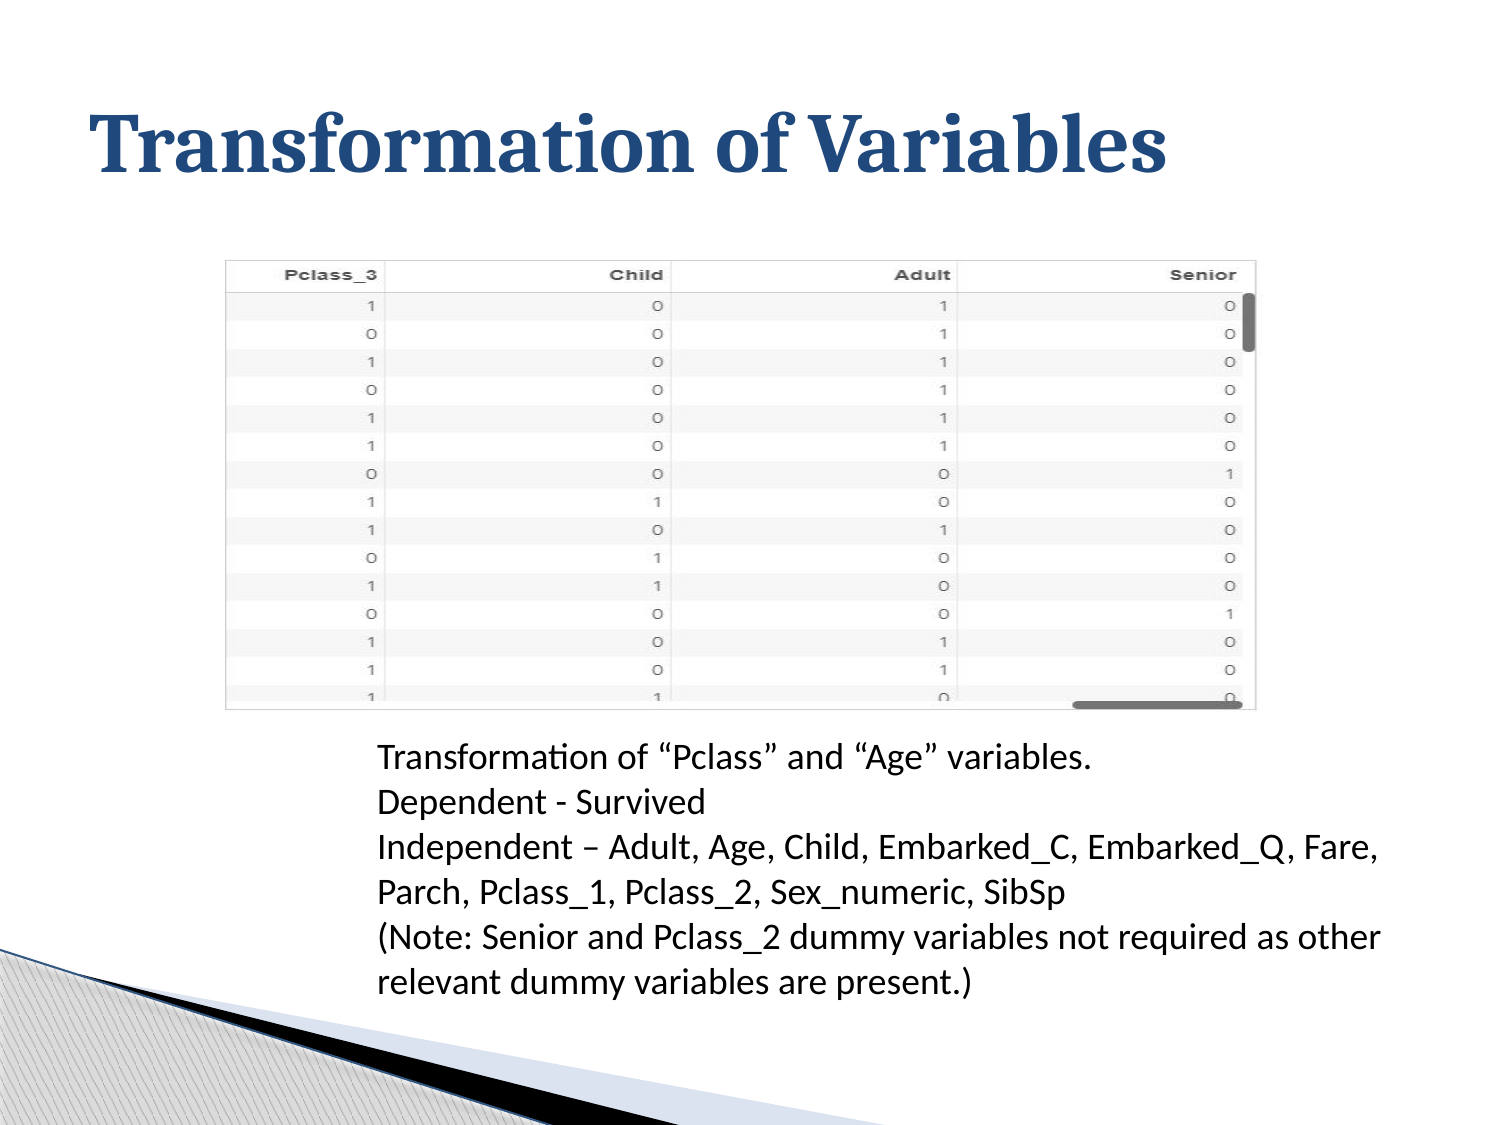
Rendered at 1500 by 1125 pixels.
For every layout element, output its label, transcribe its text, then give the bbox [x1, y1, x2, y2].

title Transformation of Variables [75, 45, 1425, 233]
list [225, 259, 1263, 713]
text_box Transformation of “Pclass” and “Age” variables. Dependent - Survived Independent – Adult, Age, Child, Embarked_C, Embarked_Q, Fare, Parch, Pclass_1, Pclass_2, Sex_numeric, SibSp (Note: Senior and Pclass_2 dummy variables not required as other relevant dummy variables are present.) [362, 724, 1425, 1055]
